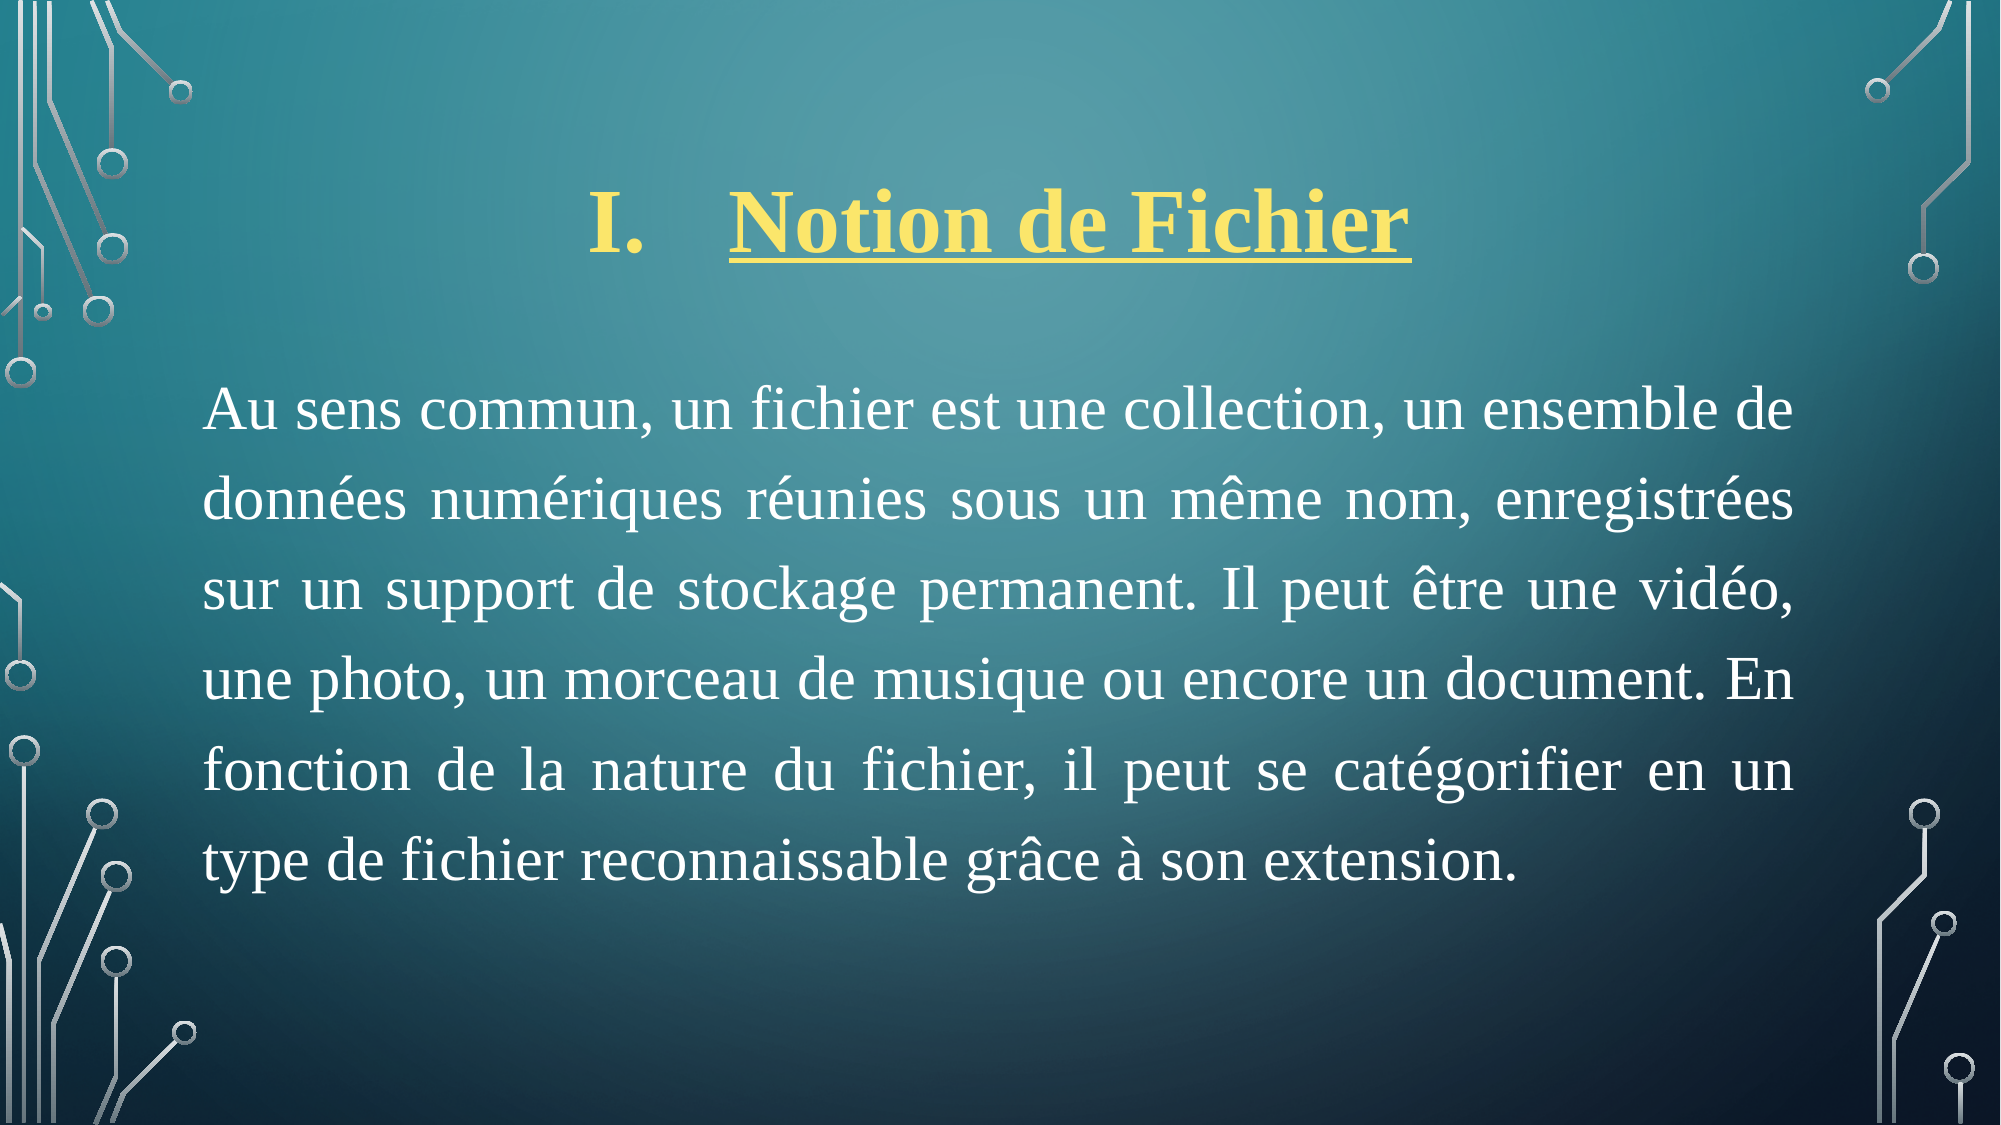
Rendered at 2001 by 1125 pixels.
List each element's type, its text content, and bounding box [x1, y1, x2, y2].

title Notion de Fichier [187, 101, 1813, 343]
list Au sens commun, un fichier est une collection, un ensemble de données numériques réunies sous un même nom, enregistrées sur un support de stockage permanent. Il peut être une vidéo, une photo, un morceau de musique ou encore un document. En fonction de la nature du fichier, il peut se catégorifier en un type de fichier reconnaissable grâce à son extension. [187, 343, 1813, 997]
